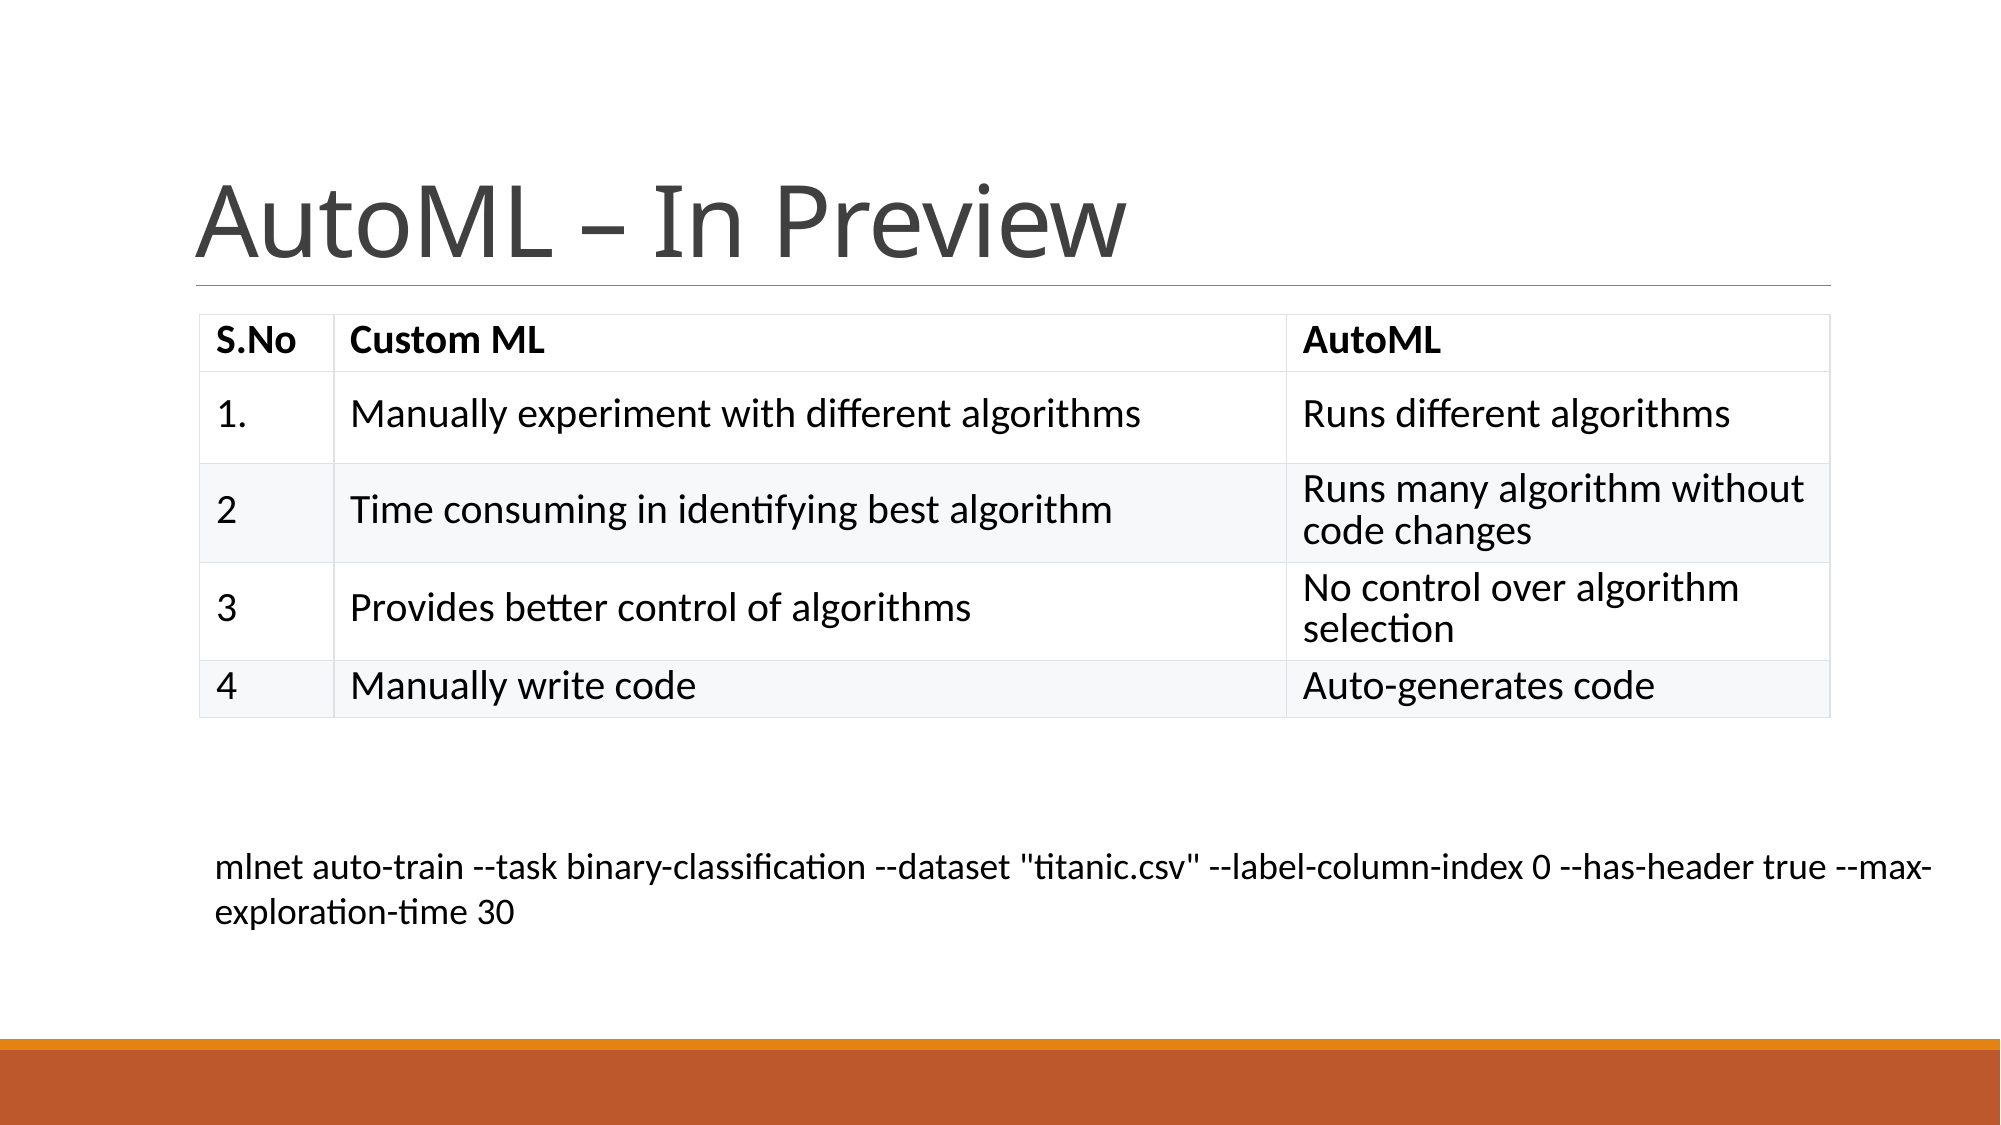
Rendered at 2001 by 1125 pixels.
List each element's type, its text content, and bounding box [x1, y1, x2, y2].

table_cell No control over algorithm selection [1287, 563, 1829, 660]
table_cell Provides better control of algorithms [335, 563, 1286, 660]
table_cell 2 [200, 464, 333, 562]
table_header AutoML [1287, 315, 1829, 371]
table_cell Runs many algorithm without code changes [1287, 464, 1829, 562]
table_cell 4 [200, 661, 333, 717]
table_cell Runs different algorithms [1287, 372, 1829, 463]
table_cell Auto-generates code [1287, 661, 1829, 717]
table_cell Manually write code [335, 661, 1286, 717]
table_cell Manually experiment with different algorithms [335, 372, 1286, 463]
text_box mlnet auto-train --task binary-classification --dataset "titanic.csv" --label-column-index 0 --has-header true --max-exploration-time 30 [199, 834, 1966, 940]
table_cell 1. [200, 372, 333, 463]
title AutoML – In Preview [180, 47, 1830, 285]
table_header Custom ML [335, 315, 1286, 371]
table_header S.No [200, 315, 333, 371]
table_cell Time consuming in identifying best algorithm [335, 464, 1286, 562]
table_cell 3 [200, 563, 333, 660]
